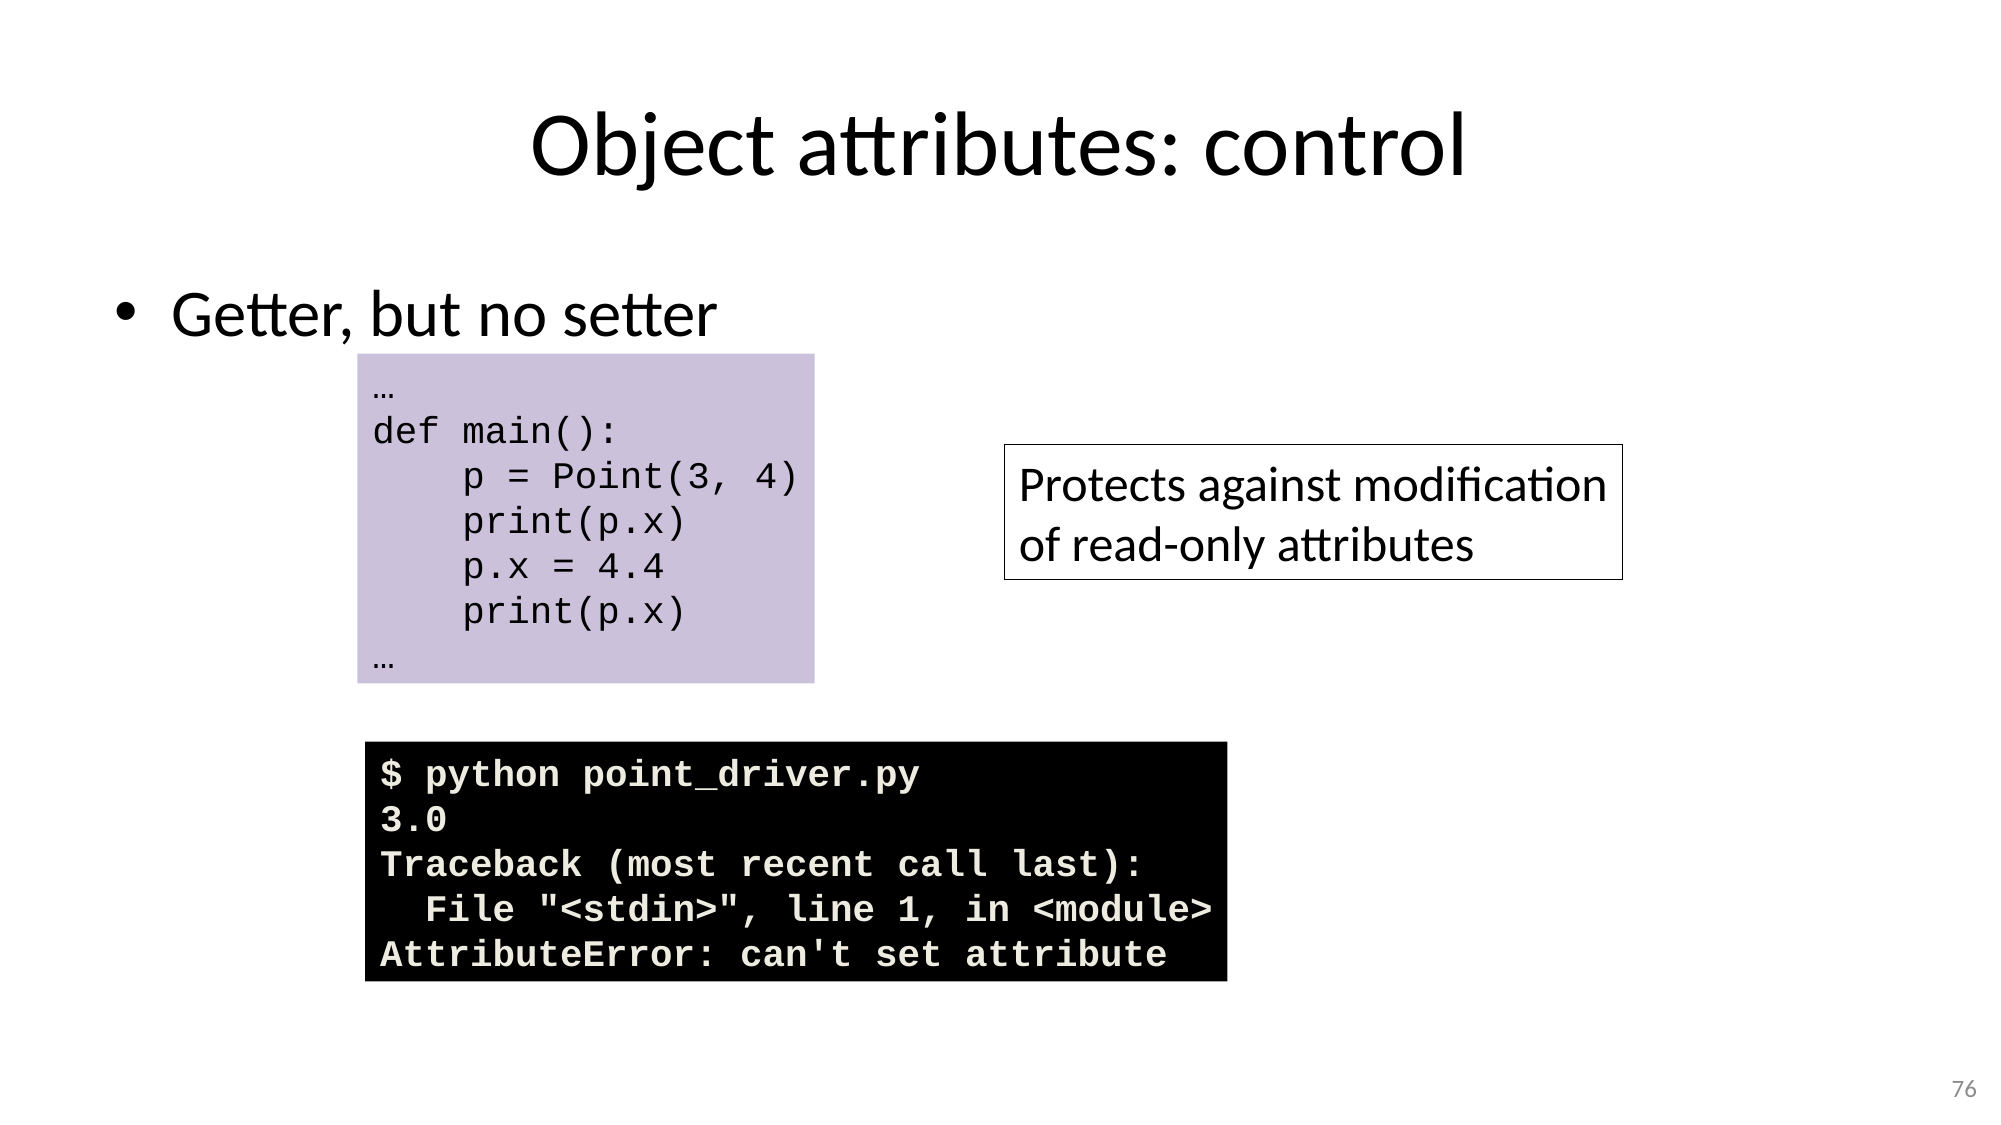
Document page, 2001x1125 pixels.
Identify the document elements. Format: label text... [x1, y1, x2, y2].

text_box $ python point_driver.py 3.0 Traceback (most recent call last): File "<stdin>", line 1, in <module> AttributeError: can't set attribute [365, 741, 1228, 982]
slide_number 76 [1525, 1057, 1993, 1118]
title Object attributes: control [99, 45, 1900, 233]
text_box Protects against modification of read-only attributes [1004, 444, 1623, 580]
text_box … def main(): p = Point(3, 4) print(p.x) p.x = 4.4 print(p.x) … [357, 353, 815, 684]
list Getter, but no setter [99, 262, 1900, 1005]
